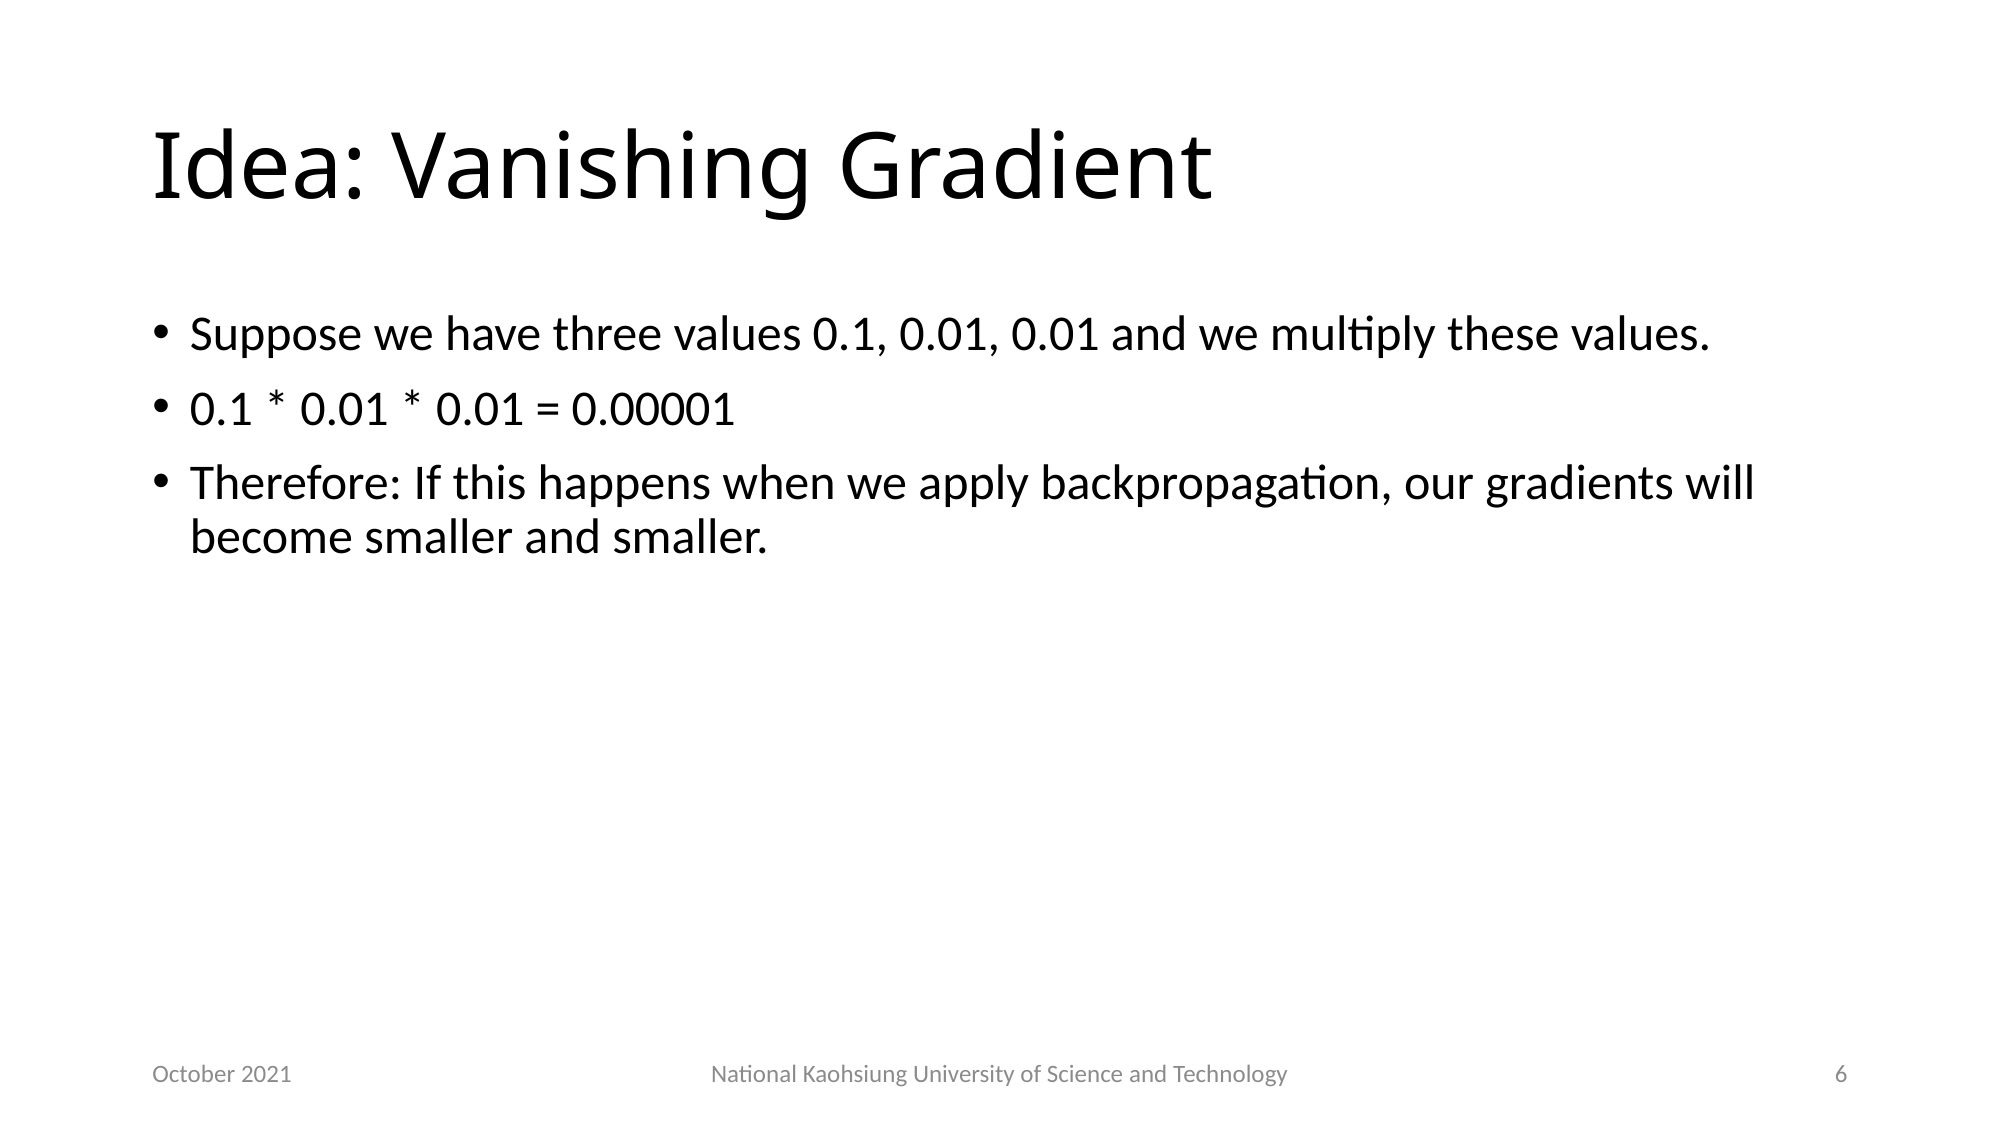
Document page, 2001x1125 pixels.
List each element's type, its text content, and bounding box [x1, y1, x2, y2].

footer National Kaohsiung University of Science and Technology [662, 1042, 1338, 1103]
title Idea: Vanishing Gradient [137, 59, 1863, 278]
list Suppose we have three values 0.1, 0.01, 0.01 and we multiply these values. 0.1 * 0.01 * 0.01 = 0.00001 Therefore: If this happens when we apply backpropagation, our gradients will become smaller and smaller. [137, 299, 1863, 1014]
slide_number 6 [1412, 1042, 1863, 1103]
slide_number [137, 1042, 588, 1103]
